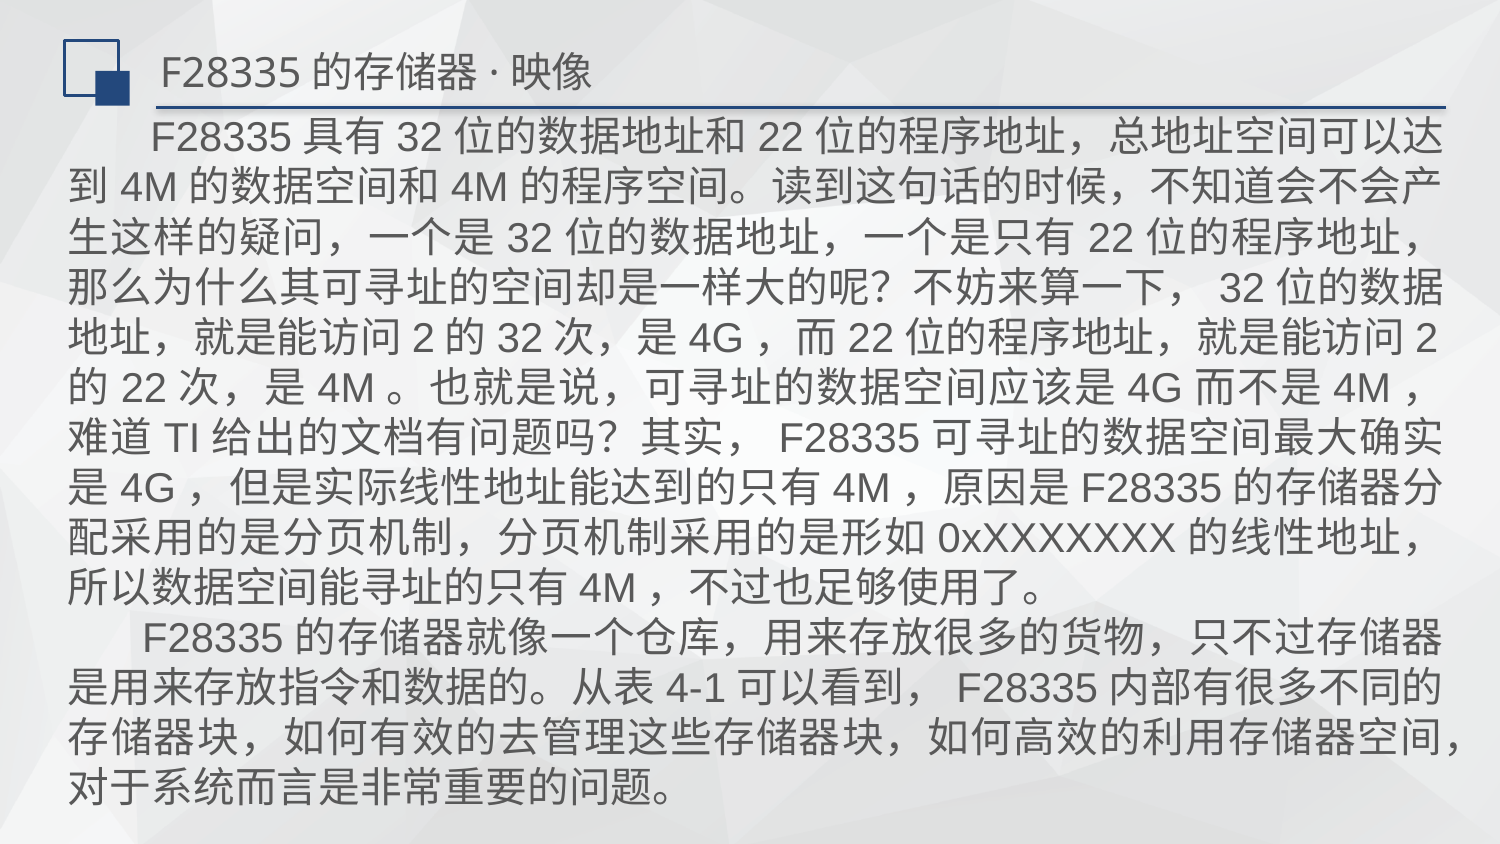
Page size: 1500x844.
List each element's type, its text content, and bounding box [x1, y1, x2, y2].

text_box F28335具有32位的数据地址和22位的程序地址，总地址空间可以达到4M的数据空间和4M的程序空间。读到这句话的时候，不知道会不会产生这样的疑问，一个是32位的数据地址，一个是只有22位的程序地址，那么为什么其可寻址的空间却是一样大的呢？不妨来算一下，32位的数据地址，就是能访问2的32次，是4G，而22位的程序地址，就是能访问2的22次，是4M。也就是说，可寻址的数据空间应该是4G而不是4M，难道TI给出的文档有问题吗？其实，F28335可寻址的数据空间最大确实是4G，但是实际线性地址能达到的只有4M，原因是F28335的存储器分配采用的是分页机制，分页机制采用的是形如0xXXXXXXX的线性地址，所以数据空间能寻址的只有4M，不过也足够使用了。 F28335的存储器就像一个仓库，用来存放很多的货物，只不过存储器是用来存放指令和数据的。从表4-1可以看到，F28335内部有很多不同的存储器块，如何有效的去管理这些存储器块，如何高效的利用存储器空间，对于系统而言是非常重要的问题。 [53, 102, 1459, 818]
picture [0, 0, 1500, 844]
title F28335的存储器·映像 [148, 43, 1117, 99]
